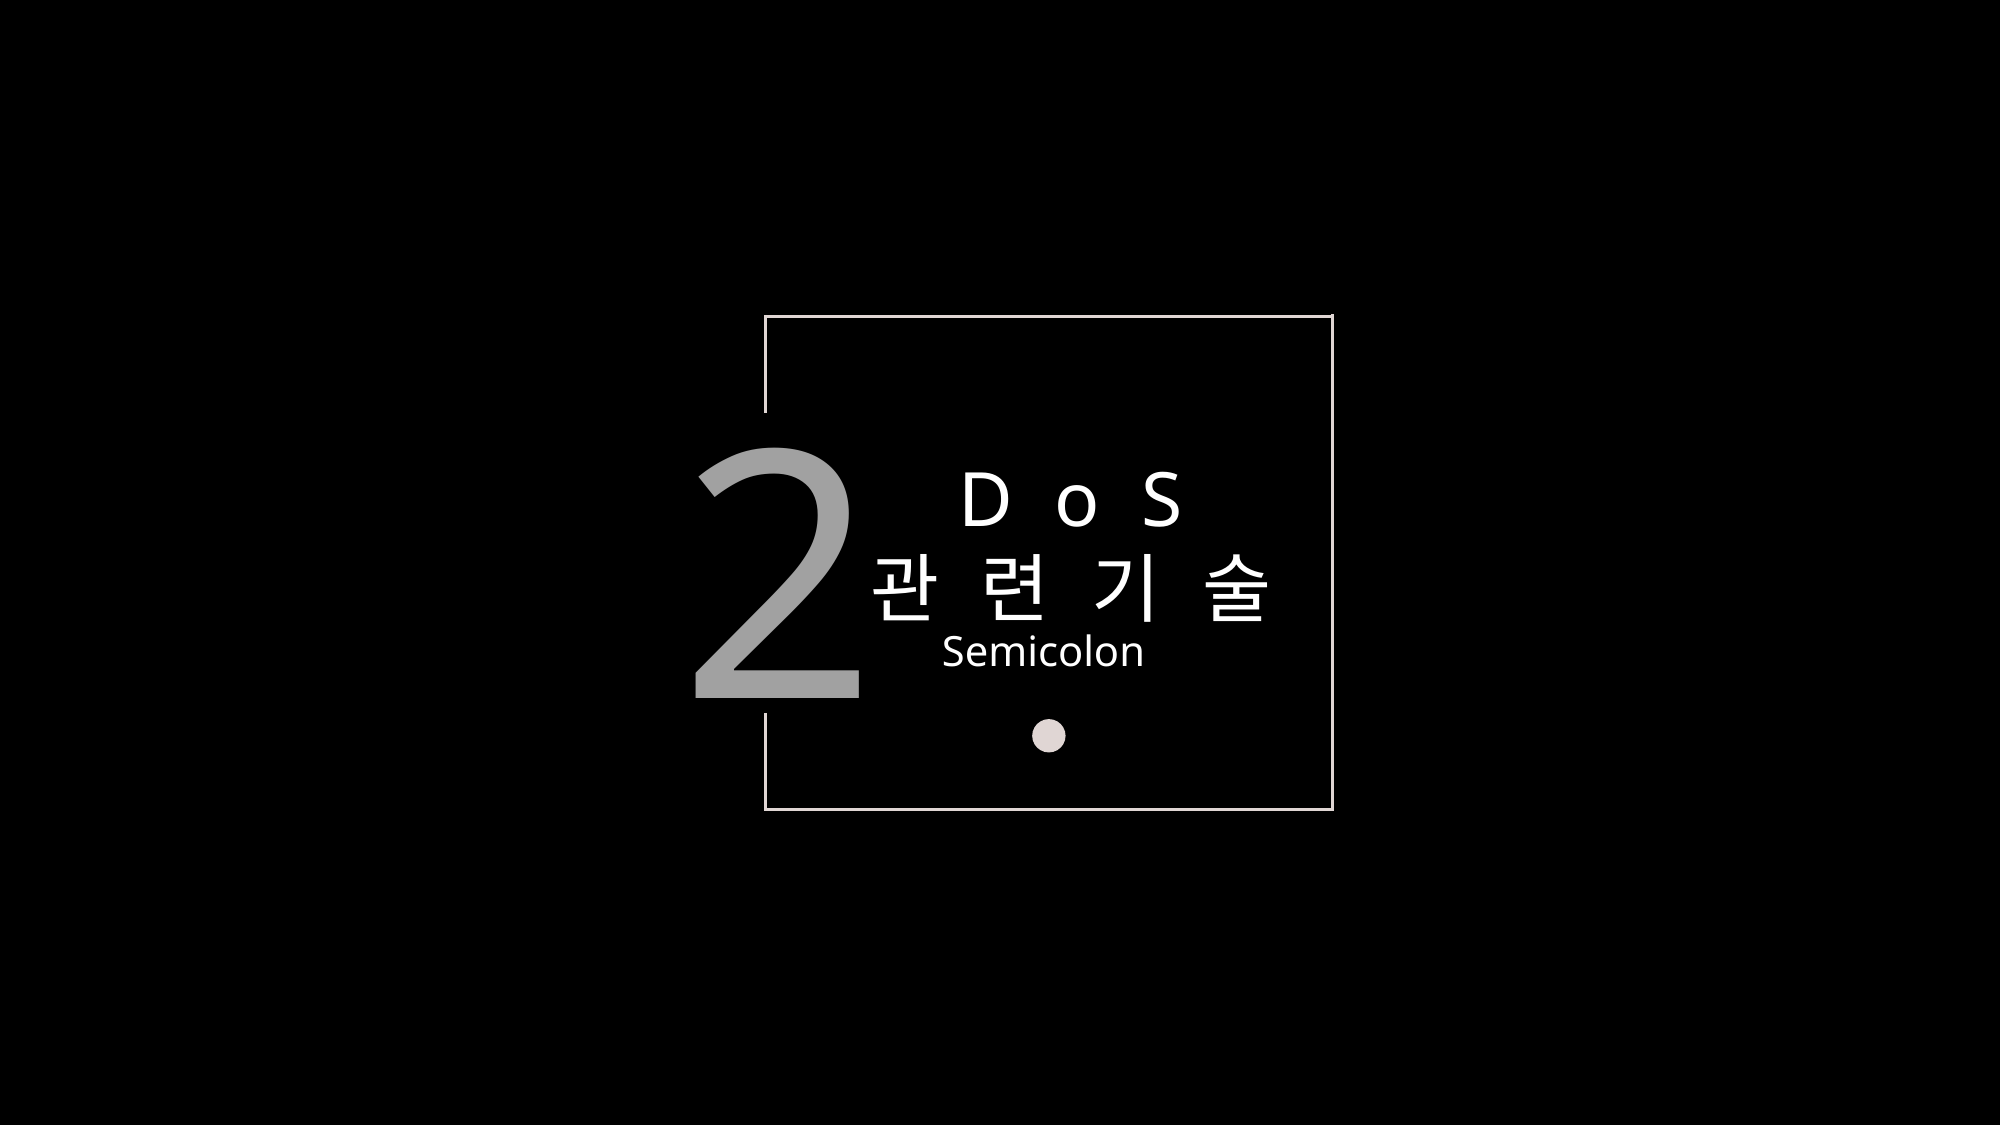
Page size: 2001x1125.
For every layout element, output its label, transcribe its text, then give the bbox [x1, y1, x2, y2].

text_box 2 [664, 345, 892, 776]
text_box Semicolon [927, 617, 1160, 683]
text_box [0, 0, 2000, 1125]
text_box [1032, 719, 1066, 753]
text_box DoS 관련기술 [855, 444, 1287, 639]
